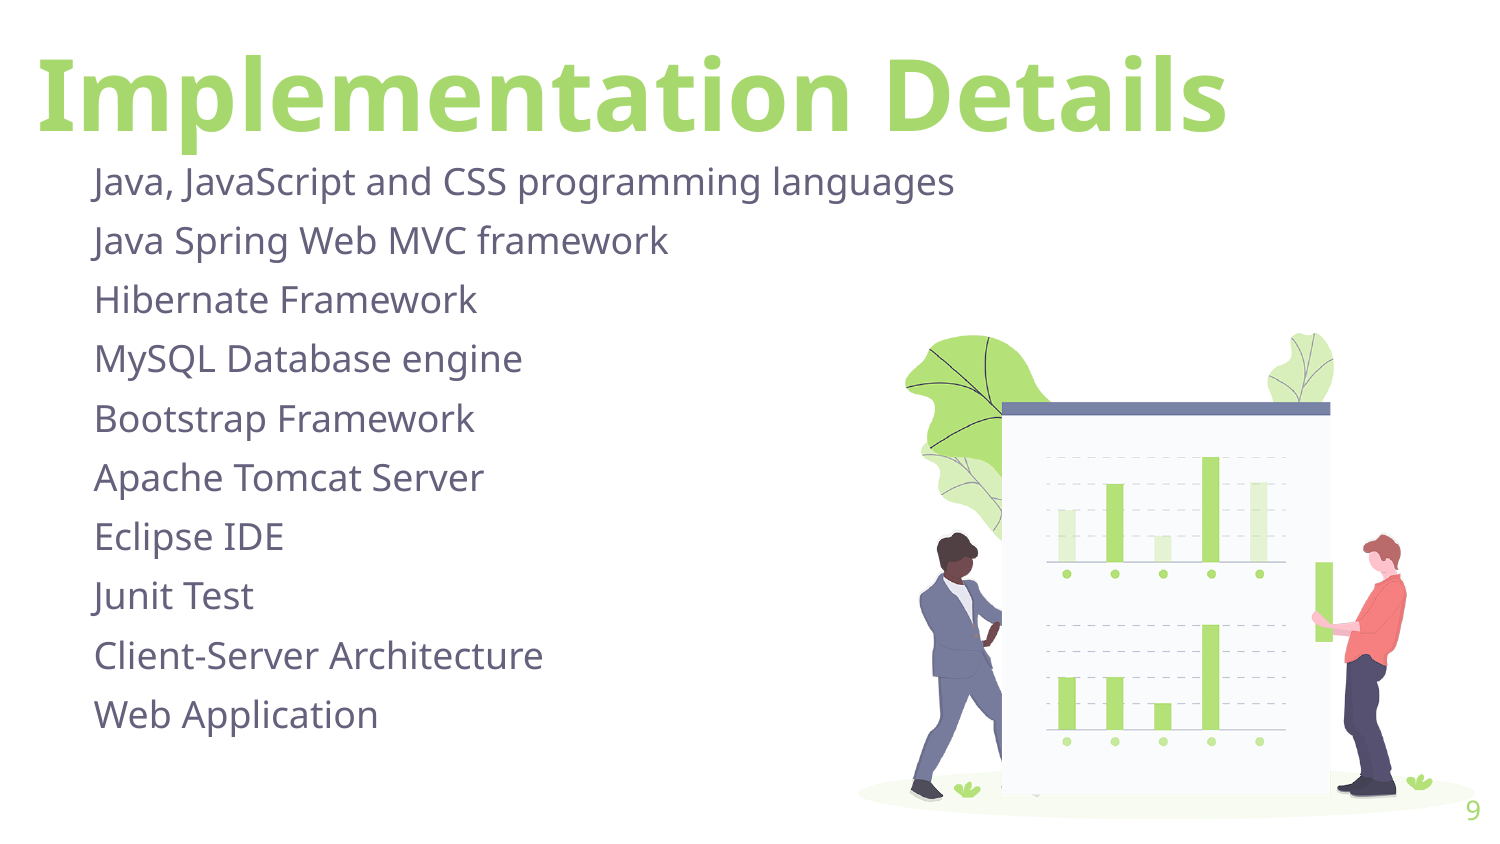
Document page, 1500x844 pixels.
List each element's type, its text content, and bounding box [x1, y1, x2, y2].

slide_number 9 [1391, 779, 1482, 844]
picture [858, 333, 1475, 819]
subtitle Java, JavaScript and CSS programming languages Java Spring Web MVC framework Hibernate Framework MySQL Database engine Bootstrap Framework Apache Tomcat Server Eclipse IDE Junit Test Client-Server Architecture Web Application [56, 151, 1043, 813]
title Implementation Details [37, 0, 1349, 152]
